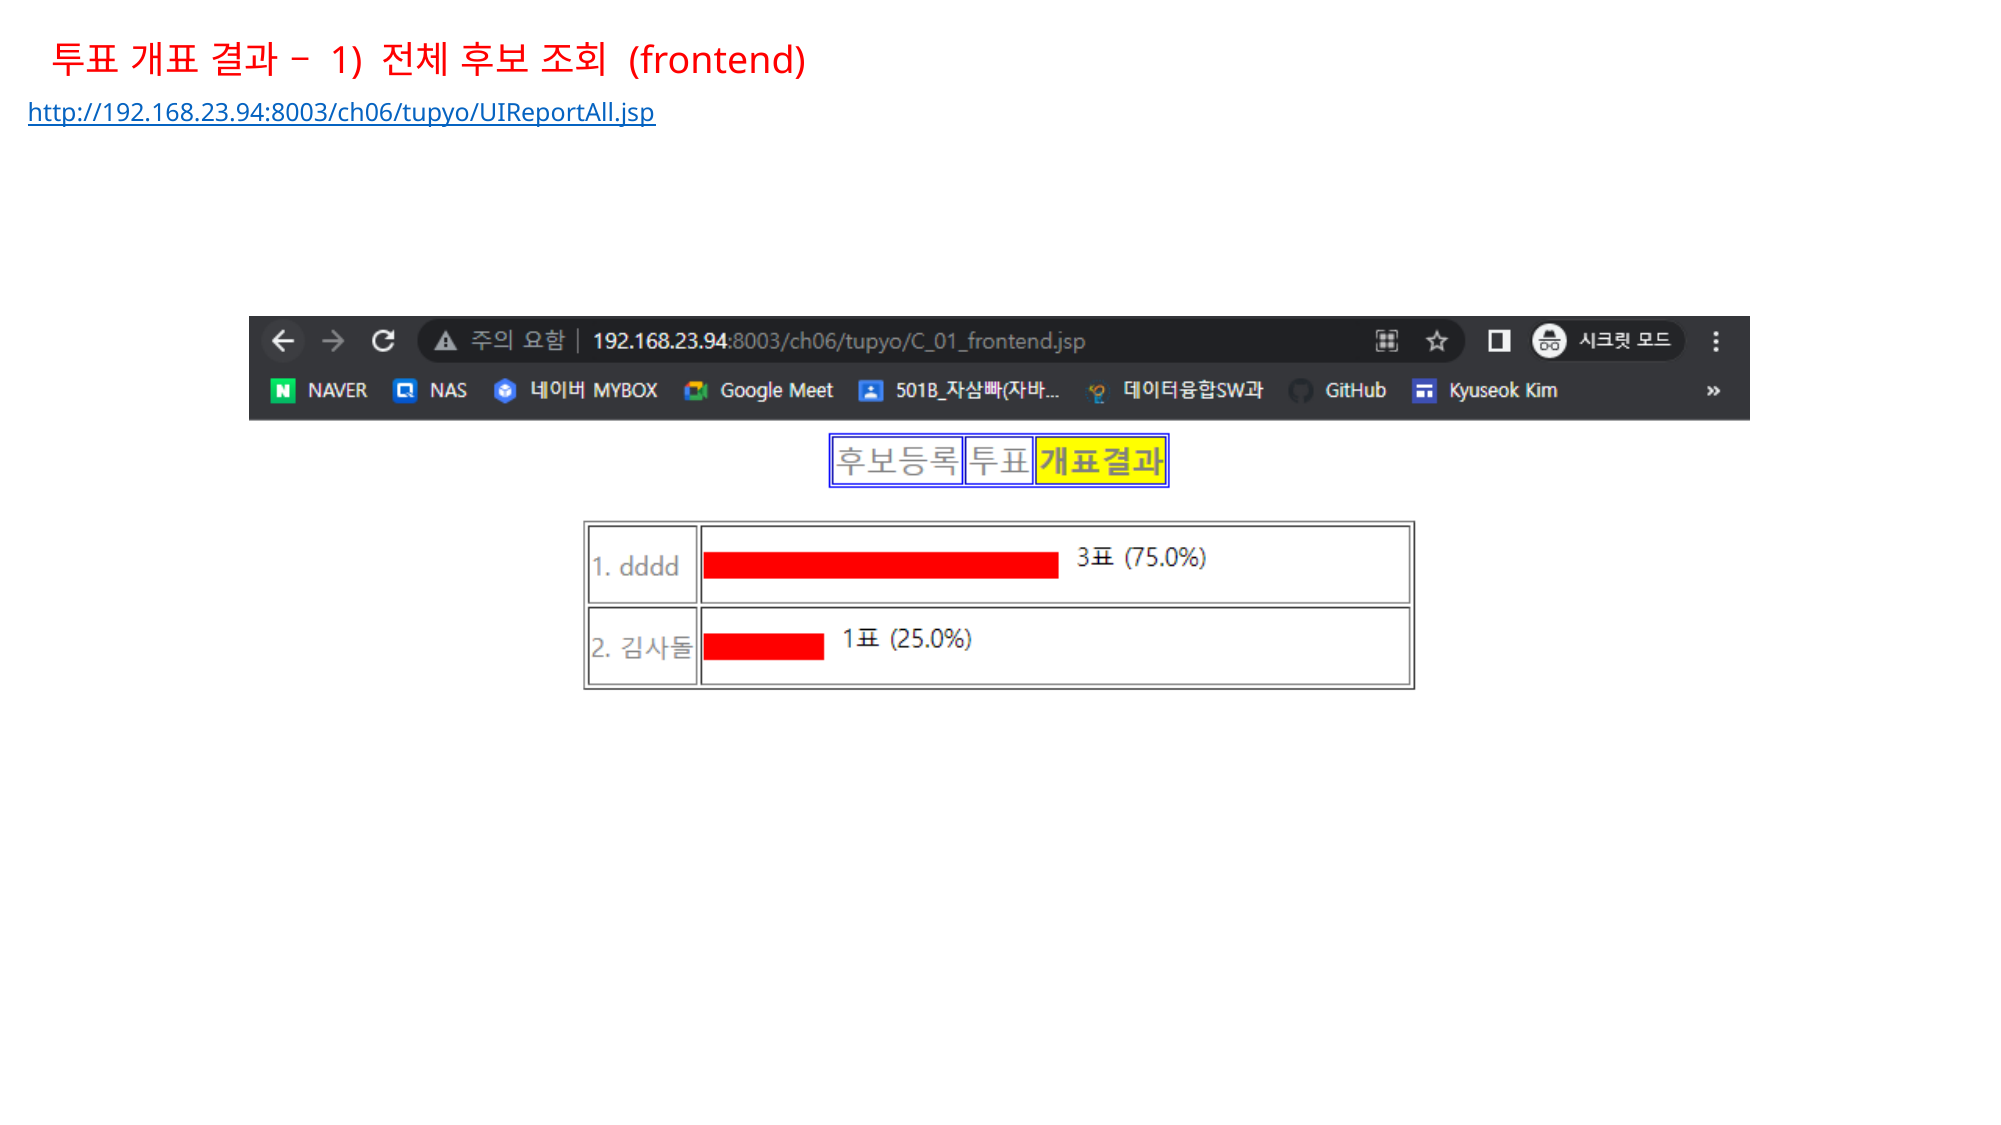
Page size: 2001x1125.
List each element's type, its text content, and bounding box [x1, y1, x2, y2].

text_box http://192.168.23.94:8003/ch06/tupyo/UIReportAll.jsp [12, 89, 671, 169]
text_box 투표 개표 결과 – 1) 전체 후보 조회 (frontend) [36, 28, 821, 89]
picture [249, 316, 1750, 809]
